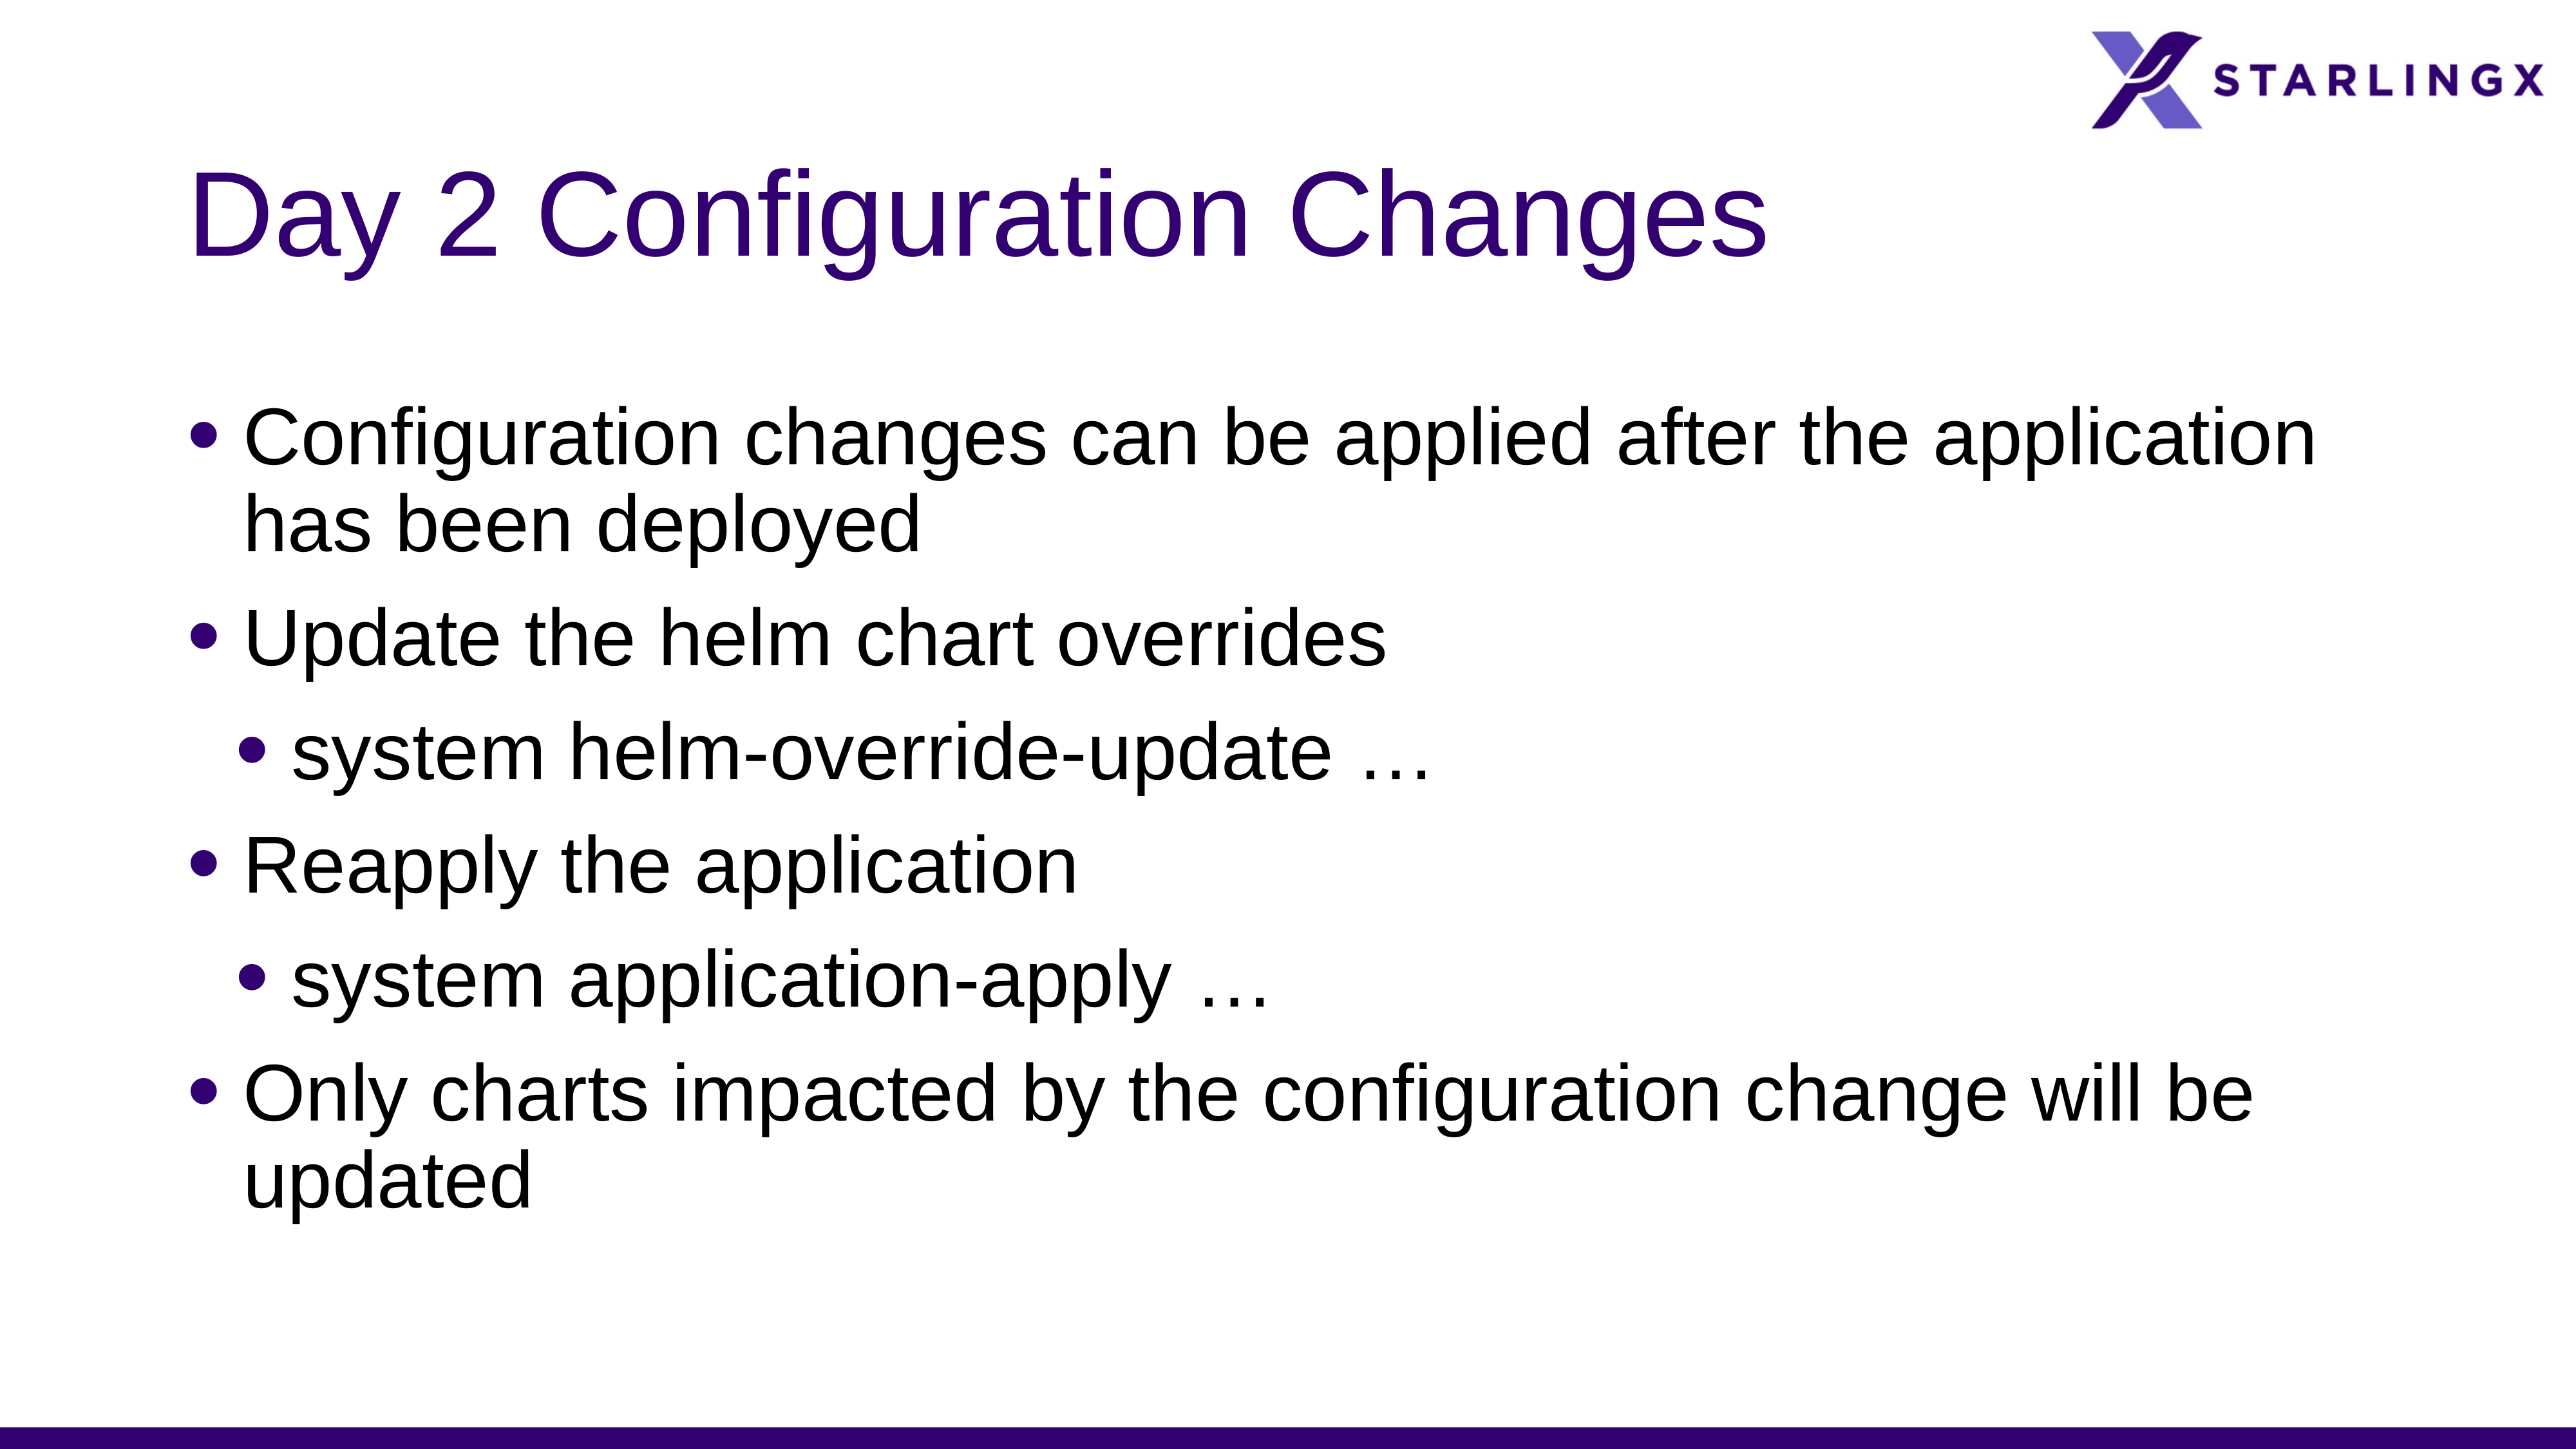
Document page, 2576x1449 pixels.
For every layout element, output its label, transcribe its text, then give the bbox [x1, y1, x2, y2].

list Configuration changes can be applied after the application has been deployed Update the helm chart overrides system helm-override-update … Reapply the application system application-apply … Only charts impacted by the configuration change will be updated [176, 384, 2400, 1307]
title Day 2 Configuration Changes [176, 76, 2400, 359]
picture [2060, 0, 2576, 161]
